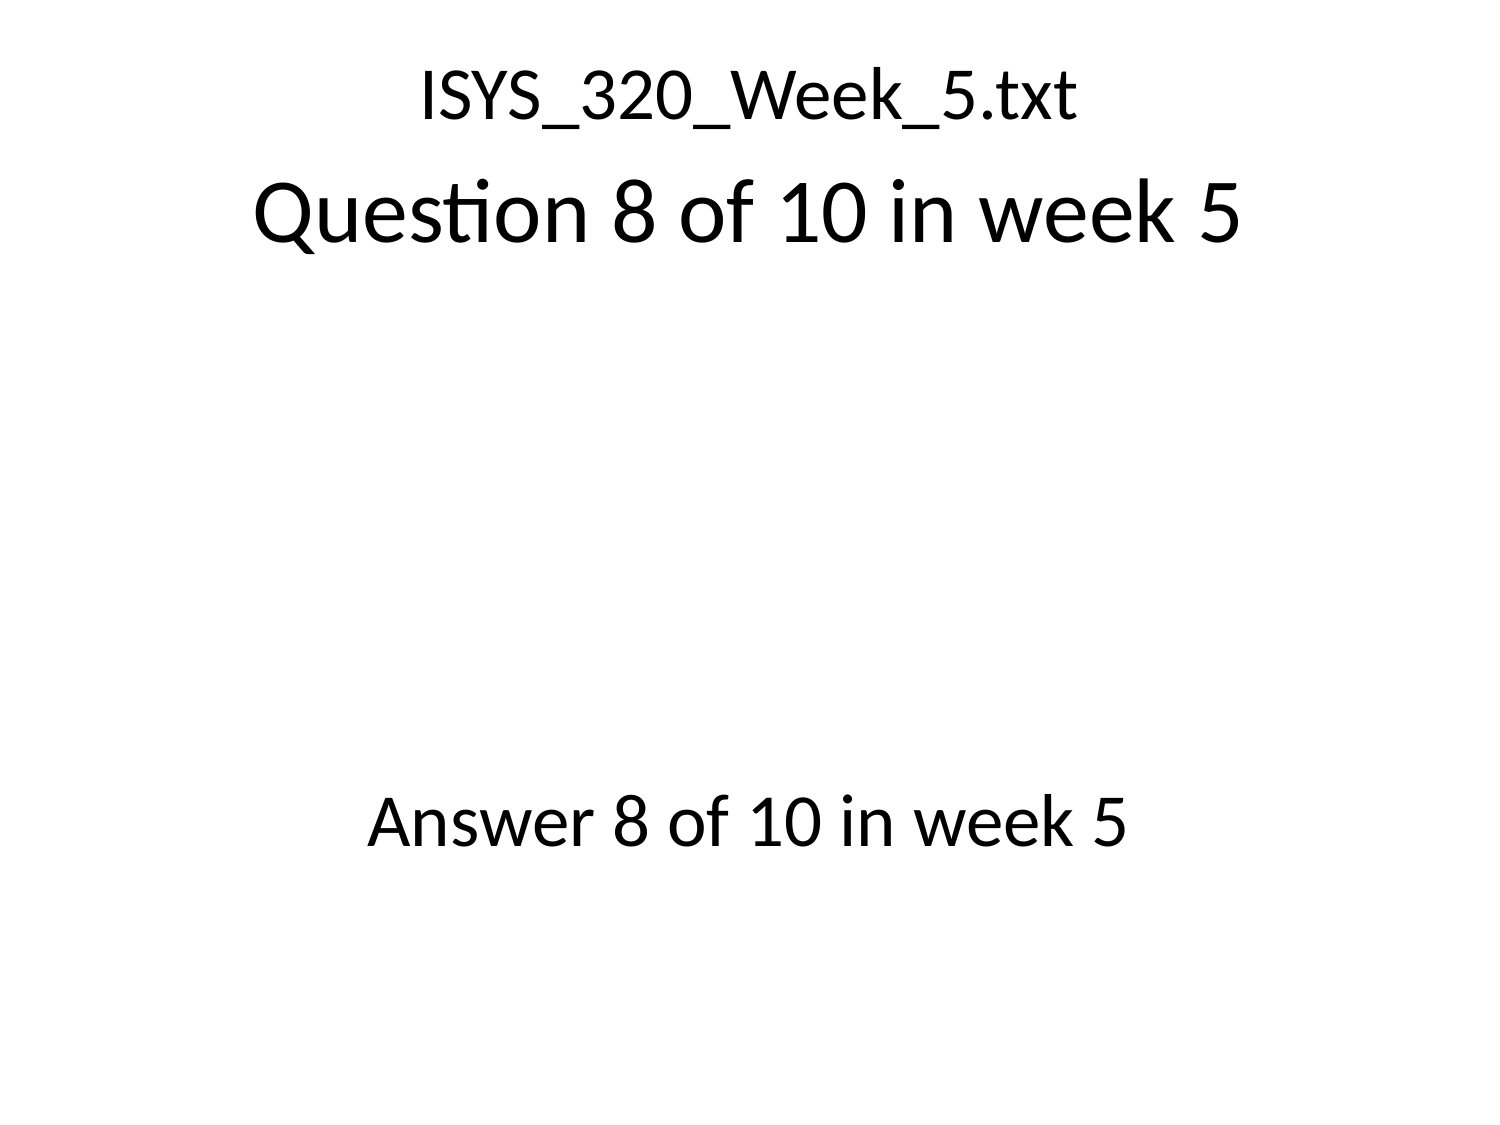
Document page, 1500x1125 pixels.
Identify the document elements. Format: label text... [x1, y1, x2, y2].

text_box Question 8 of 10 in week 5 [35, 143, 1463, 764]
text_box Answer 8 of 10 in week 5 [35, 764, 1463, 921]
text_box ISYS_320_Week_5.txt [35, 37, 1463, 143]
